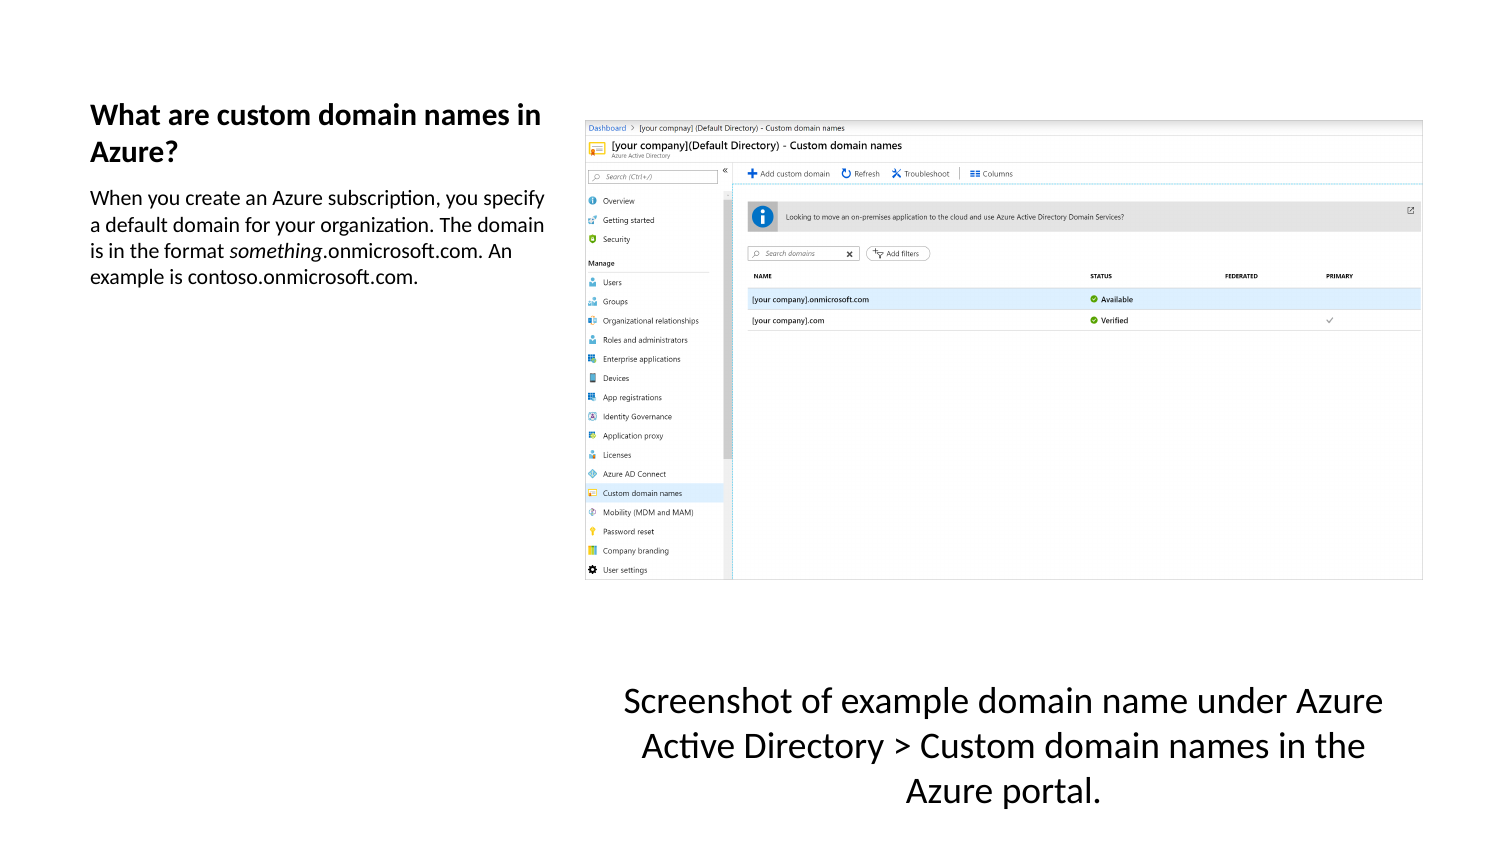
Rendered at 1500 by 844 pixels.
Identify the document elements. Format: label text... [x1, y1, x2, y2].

text_box Screenshot of example domain name under Azure Active Directory > Custom domain names in the Azure portal. [585, 668, 1423, 753]
title What are custom domain names in Azure? [75, 33, 569, 176]
picture [585, 120, 1424, 580]
list When you create an Azure subscription, you specify a default domain for your organization. The domain is in the format something.onmicrosoft.com. An example is contoso.onmicrosoft.com. [75, 176, 569, 754]
